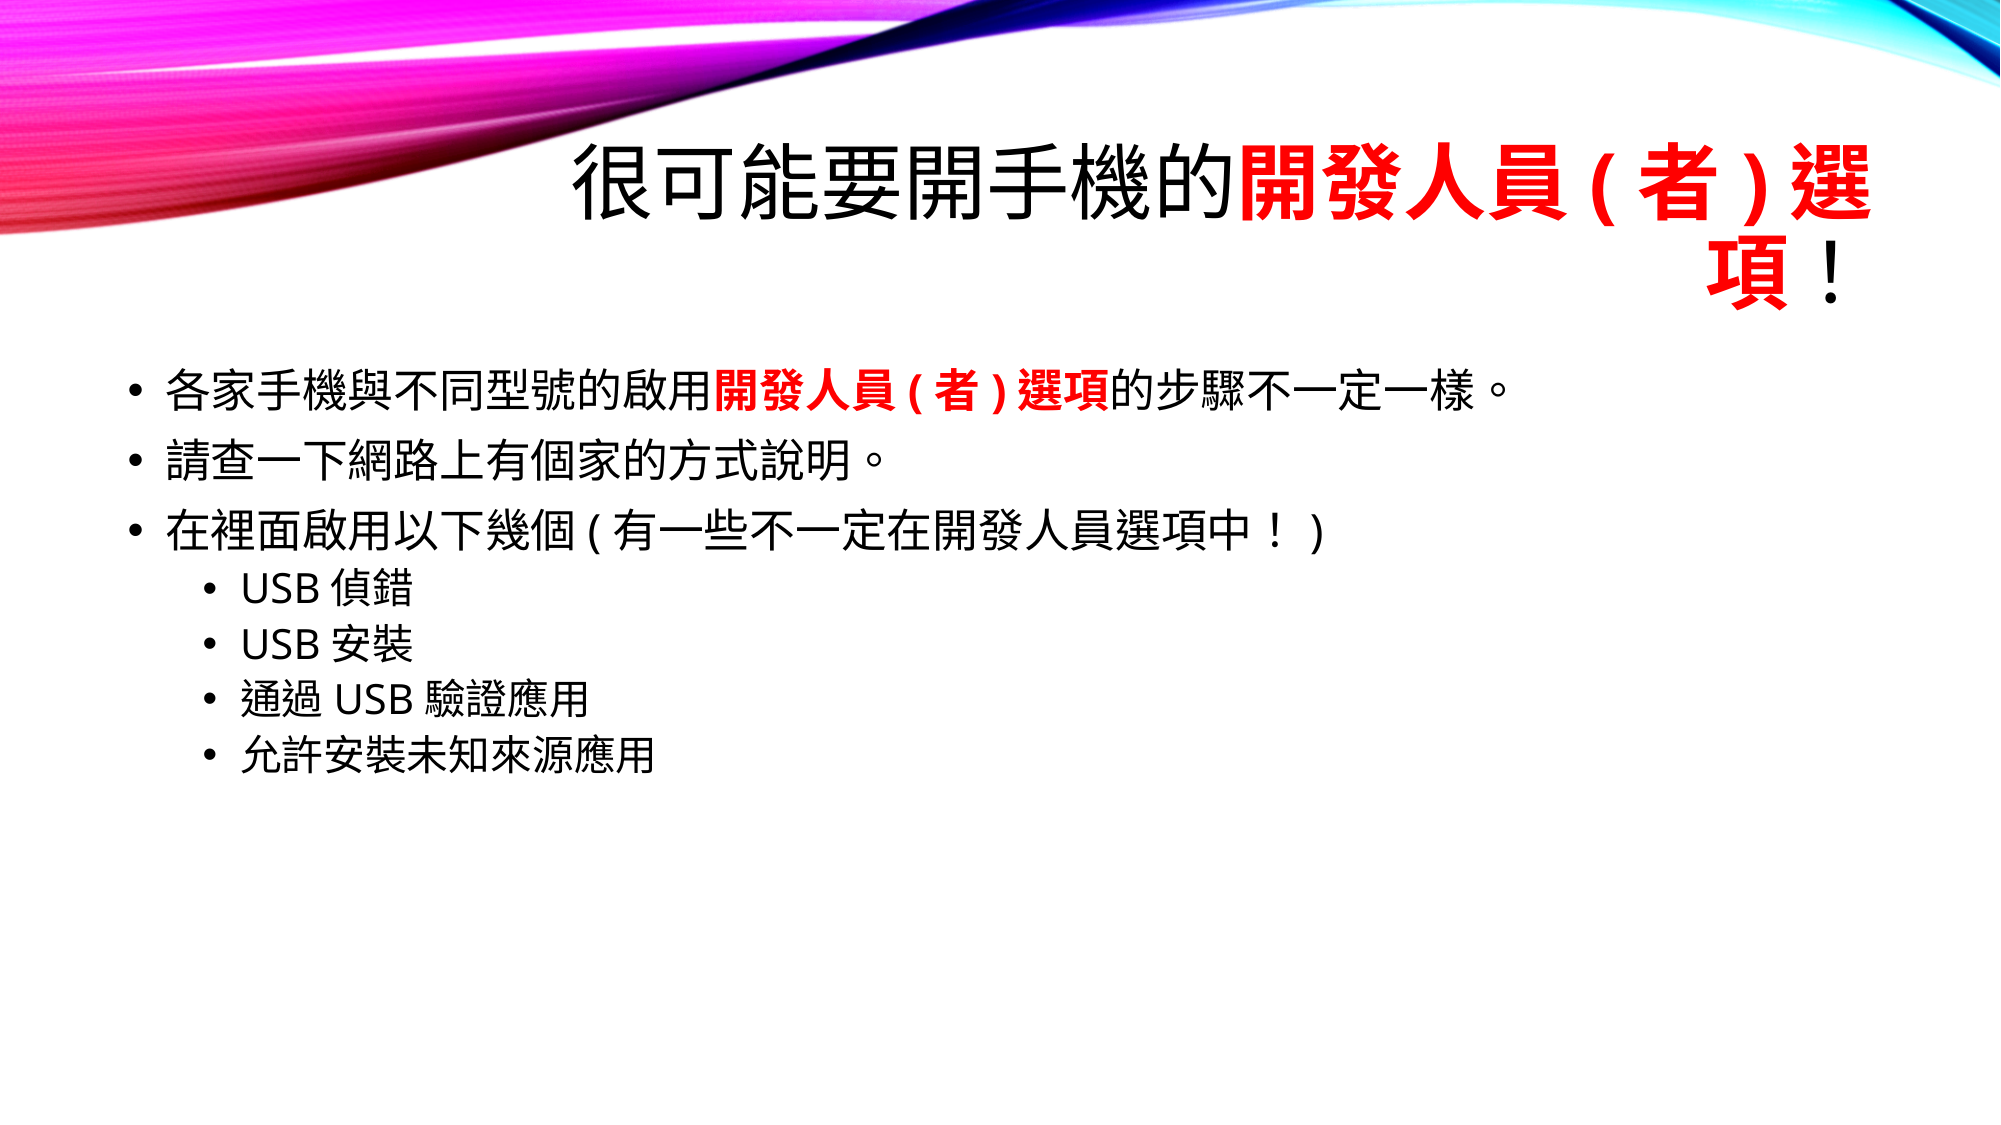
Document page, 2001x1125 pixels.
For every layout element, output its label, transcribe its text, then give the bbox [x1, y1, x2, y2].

picture [1890, 0, 2000, 75]
list 各家手機與不同型號的啟用開發人員(者)選項的步驟不一定一樣。 請查一下網路上有個家的方式說明。 在裡面啟用以下幾個(有一些不一定在開發人員選項中！) USB偵錯 USB安裝 通過USB驗證應用 允許安裝未知來源應用 [112, 360, 1888, 1021]
title 很可能要開手機的開發人員(者)選項！ [474, 125, 1888, 338]
picture [1910, 0, 2000, 45]
picture [0, 0, 2000, 237]
